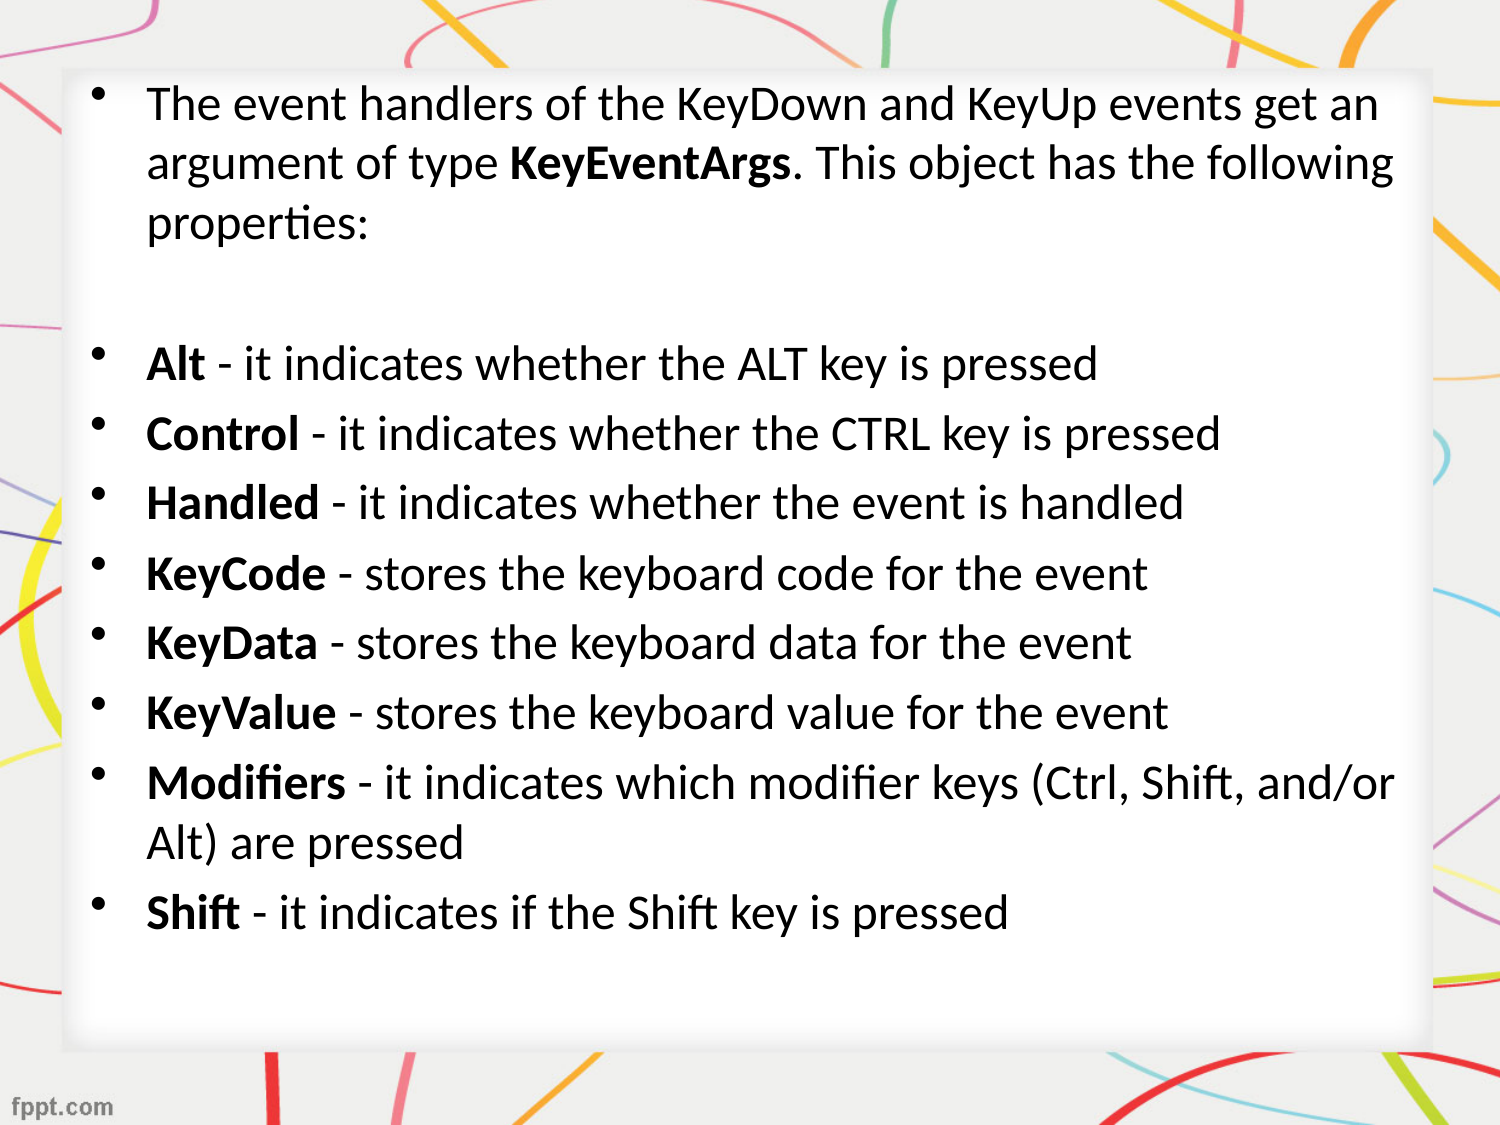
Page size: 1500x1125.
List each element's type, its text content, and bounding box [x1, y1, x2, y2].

list The event handlers of the KeyDown and KeyUp events get an argument of type KeyEventArgs. This object has the following properties: Alt - it indicates whether the ALT key is pressed Control - it indicates whether the CTRL key is pressed Handled - it indicates whether the event is handled KeyCode - stores the keyboard code for the event KeyData - stores the keyboard data for the event KeyValue - stores the keyboard value for the event Modifiers - it indicates which modifier keys (Ctrl, Shift, and/or Alt) are pressed Shift - it indicates if the Shift key is pressed [74, 62, 1426, 806]
picture [0, 0, 1500, 1125]
